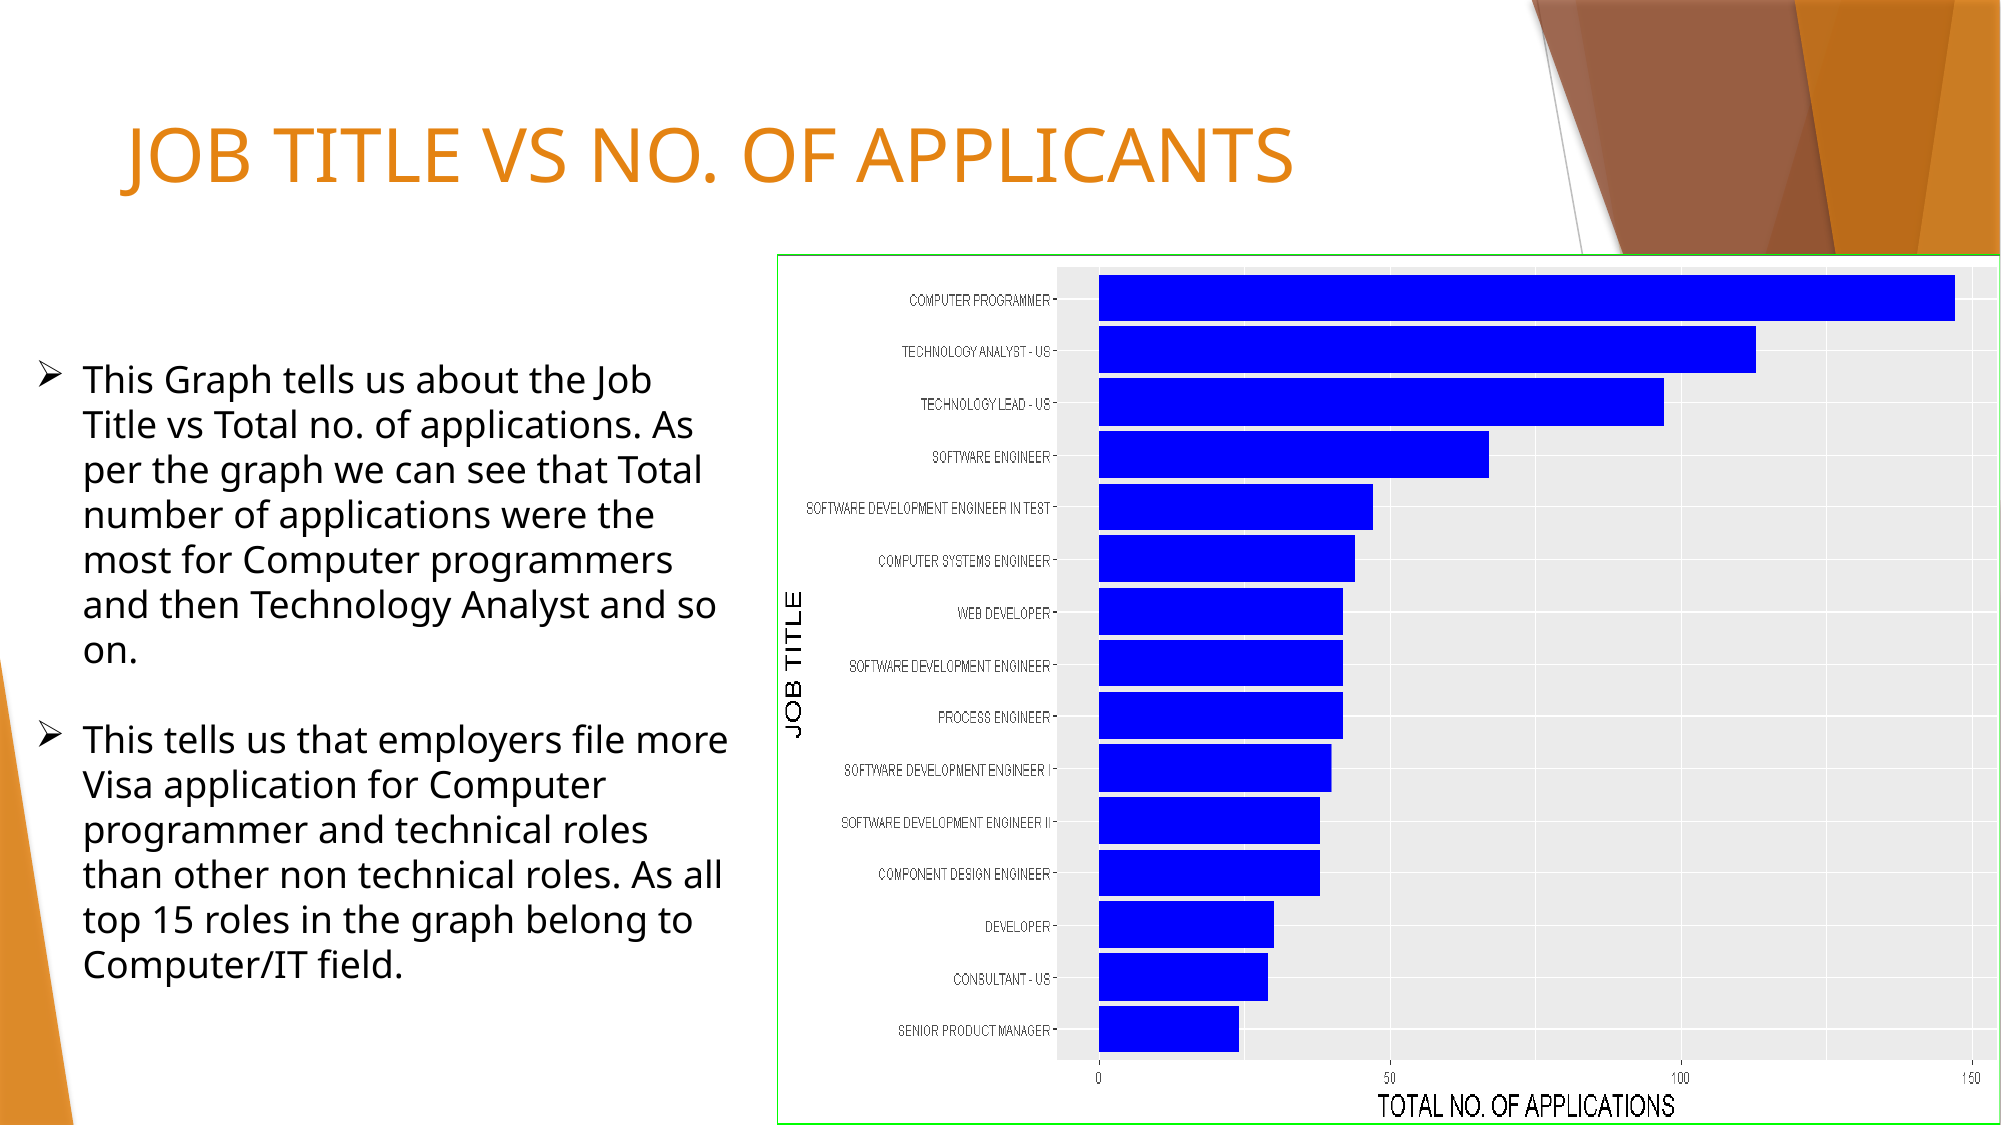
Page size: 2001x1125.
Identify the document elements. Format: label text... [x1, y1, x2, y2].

text_box This Graph tells us about the Job Title vs Total no. of applications. As per the graph we can see that Total number of applications were the most for Computer programmers and then Technology Analyst and so on. This tells us that employers file more Visa application for Computer programmer and technical roles than other non technical roles. As all top 15 roles in the graph belong to Computer/IT field. [20, 348, 752, 1039]
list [777, 253, 2000, 1125]
title JOB TITLE VS NO. OF APPLICANTS [111, 99, 1522, 317]
